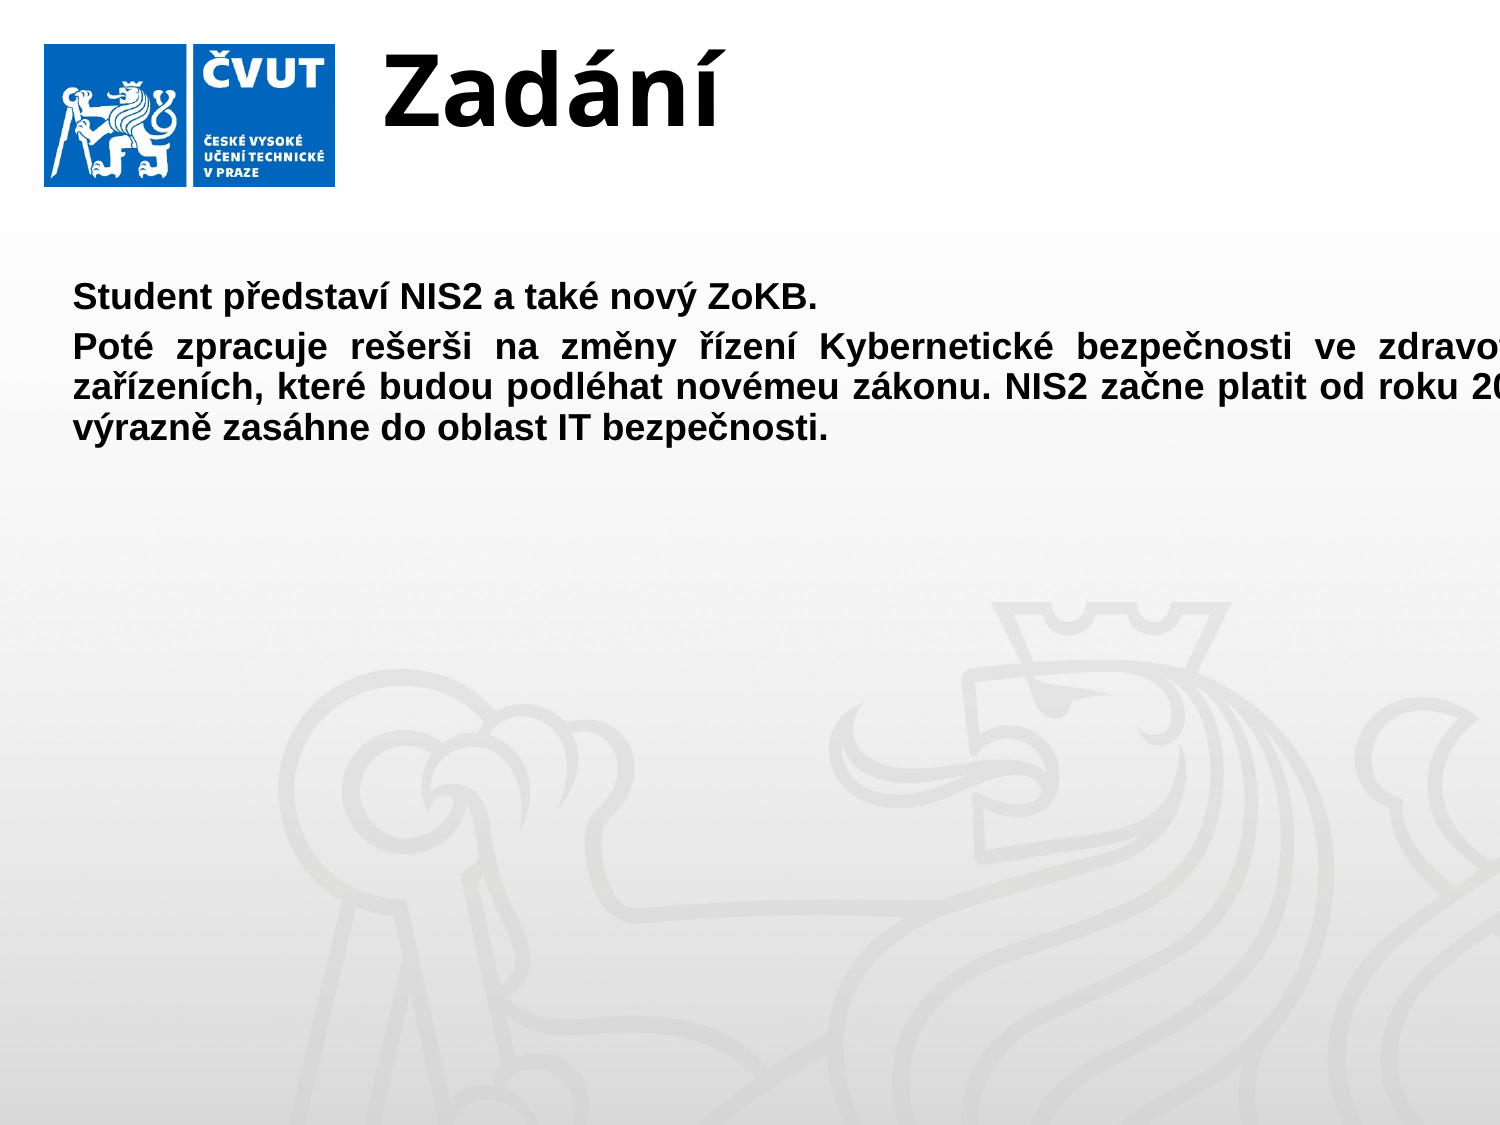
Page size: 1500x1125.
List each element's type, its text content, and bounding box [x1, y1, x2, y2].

title Zadání [368, 32, 1500, 269]
picture [0, 0, 1500, 1125]
subtitle Student představí NIS2 a také nový ZoKB. Poté zpracuje rešerši na změny řízení Kybernetické bezpečnosti ve zdravotních zařízeních, které budou podléhat novémeu zákonu. NIS2 začne platit od roku 2024 a výrazně zasáhne do oblast IT bezpečnosti. [40, 269, 1500, 830]
